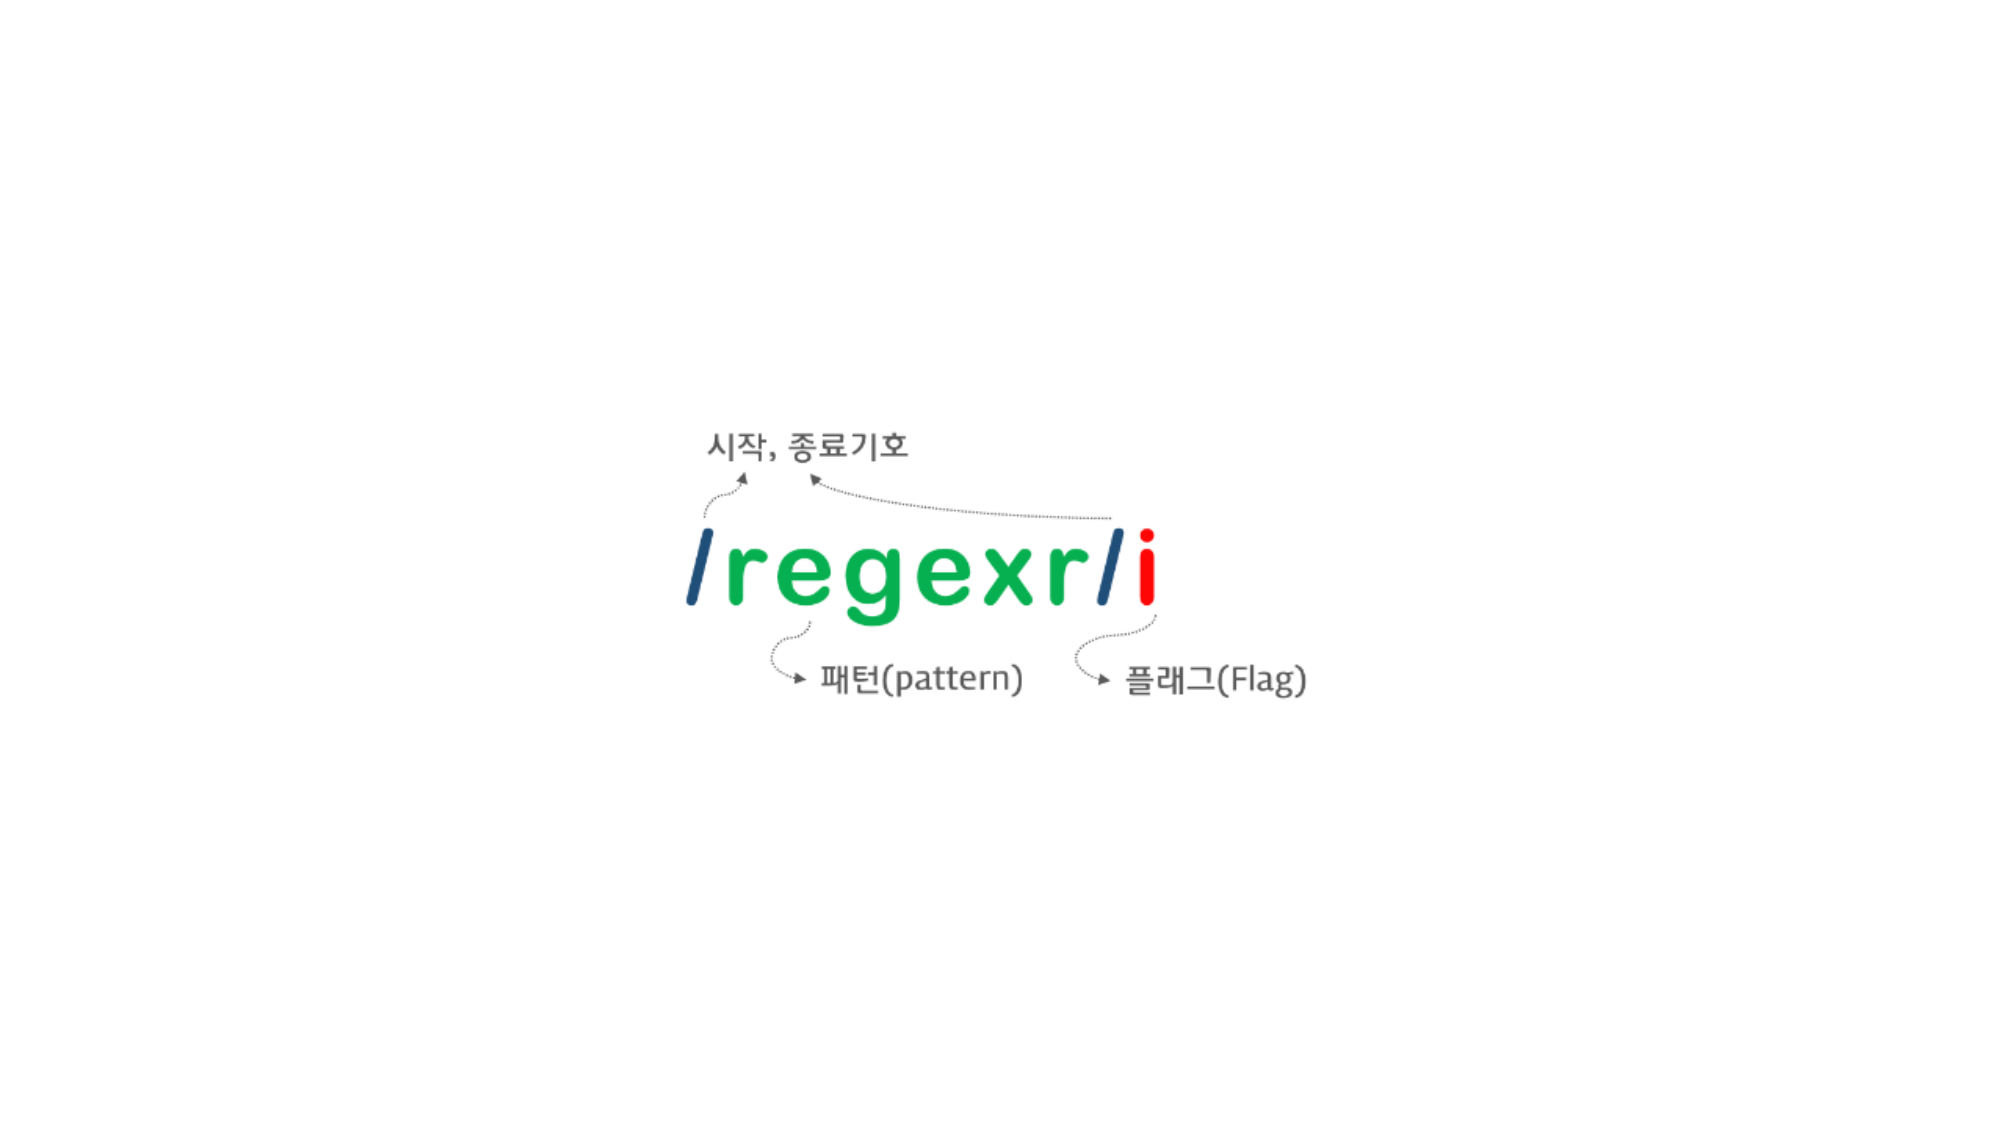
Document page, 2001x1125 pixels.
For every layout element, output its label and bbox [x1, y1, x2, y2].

picture [657, 399, 1343, 726]
